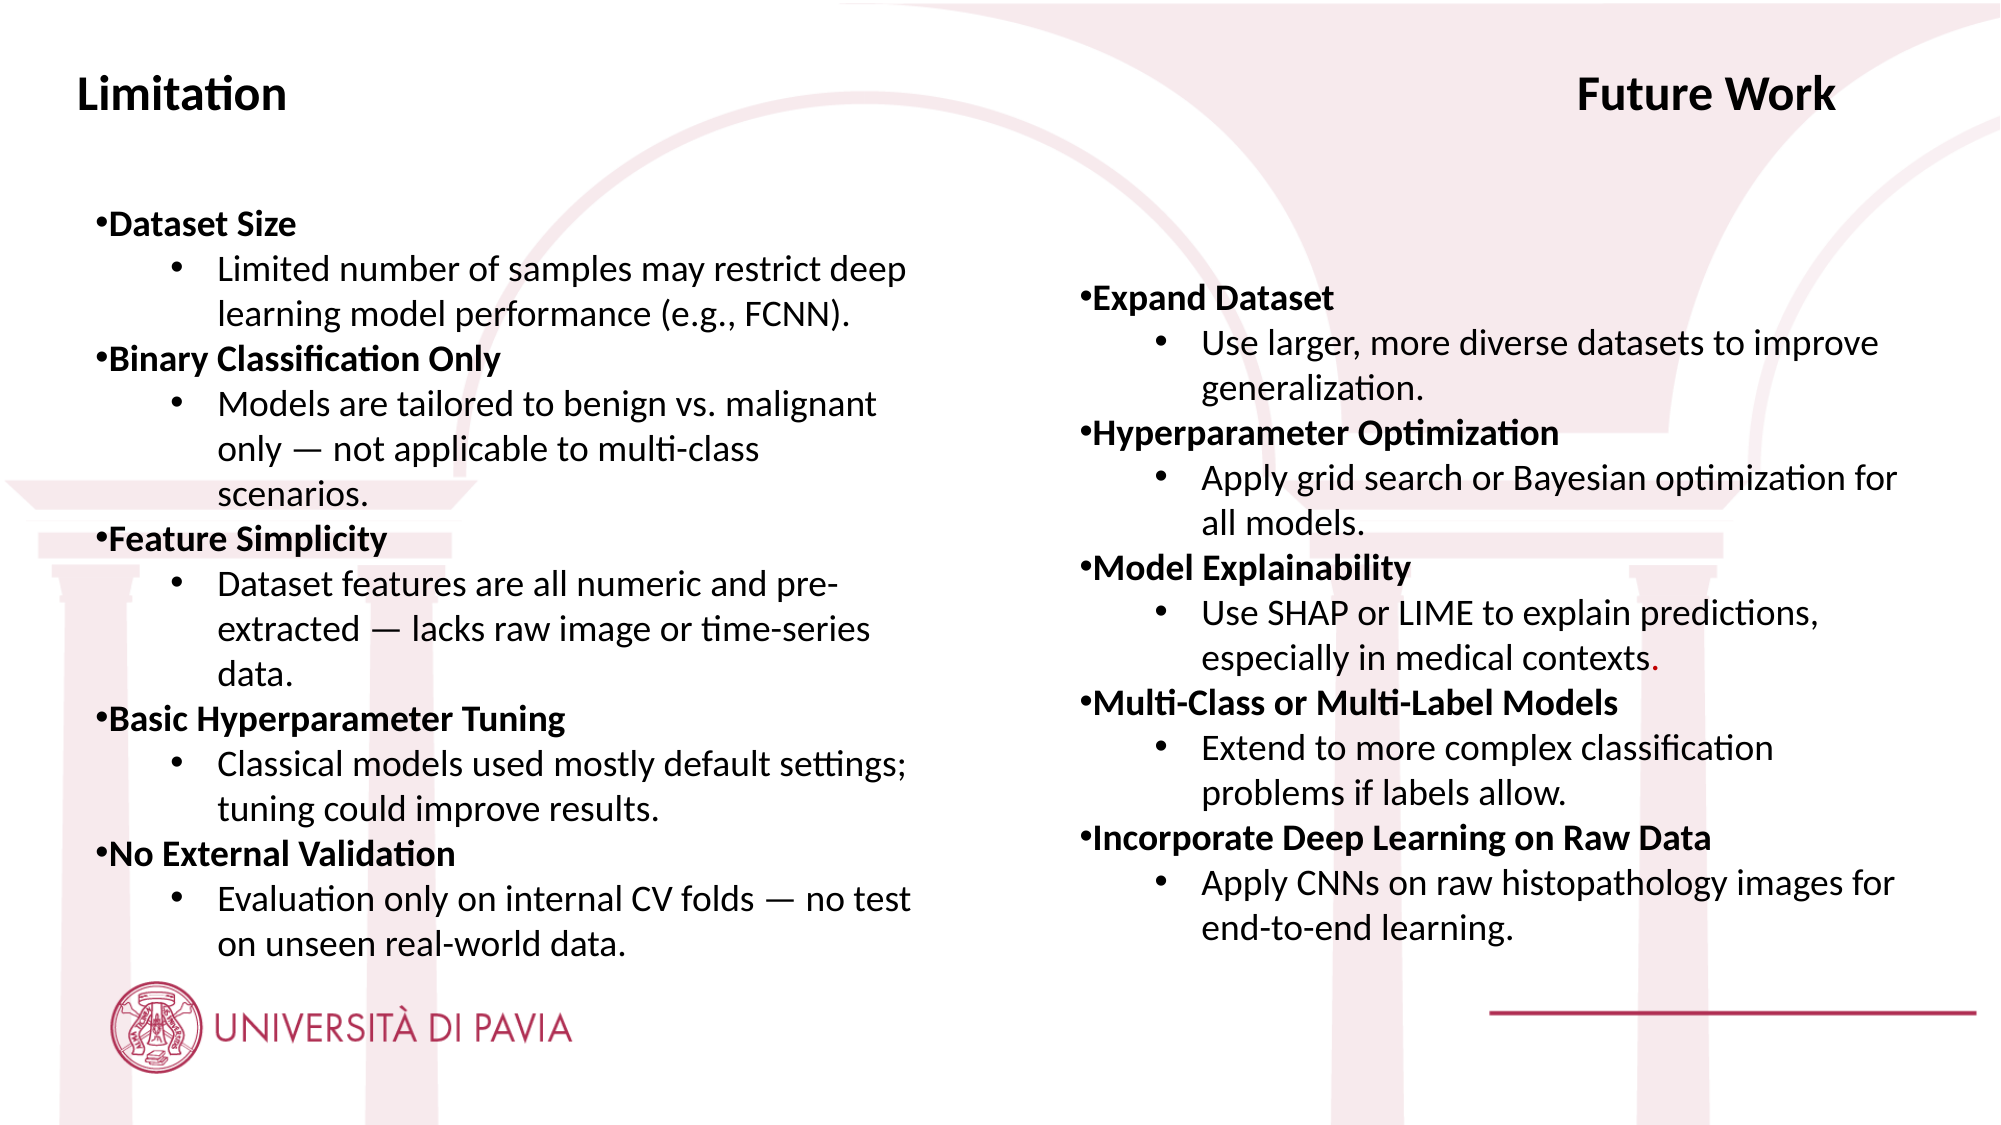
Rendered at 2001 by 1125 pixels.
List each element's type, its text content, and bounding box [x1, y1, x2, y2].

picture [0, 0, 2001, 1125]
text_box Limitation Future Work [62, 53, 1852, 129]
text_box Expand Dataset Use larger, more diverse datasets to improve generalization. Hyperparameter Optimization Apply grid search or Bayesian optimization for all models. Model Explainability Use SHAP or LIME to explain predictions, especially in medical contexts. Multi-Class or Multi-Label Models Extend to more complex classification problems if labels allow. Incorporate Deep Learning on Raw Data Apply CNNs on raw histopathology images for end-to-end learning. [1064, 220, 1920, 956]
text_box Dataset Size Limited number of samples may restrict deep learning model performance (e.g., FCNN). Binary Classification Only Models are tailored to benign vs. malignant only — not applicable to multi-class scenarios. Feature Simplicity Dataset features are all numeric and pre-extracted — lacks raw image or time-series data. Basic Hyperparameter Tuning Classical models used mostly default settings; tuning could improve results. No External Validation Evaluation only on internal CV folds — no test on unseen real-world data. [80, 191, 936, 972]
